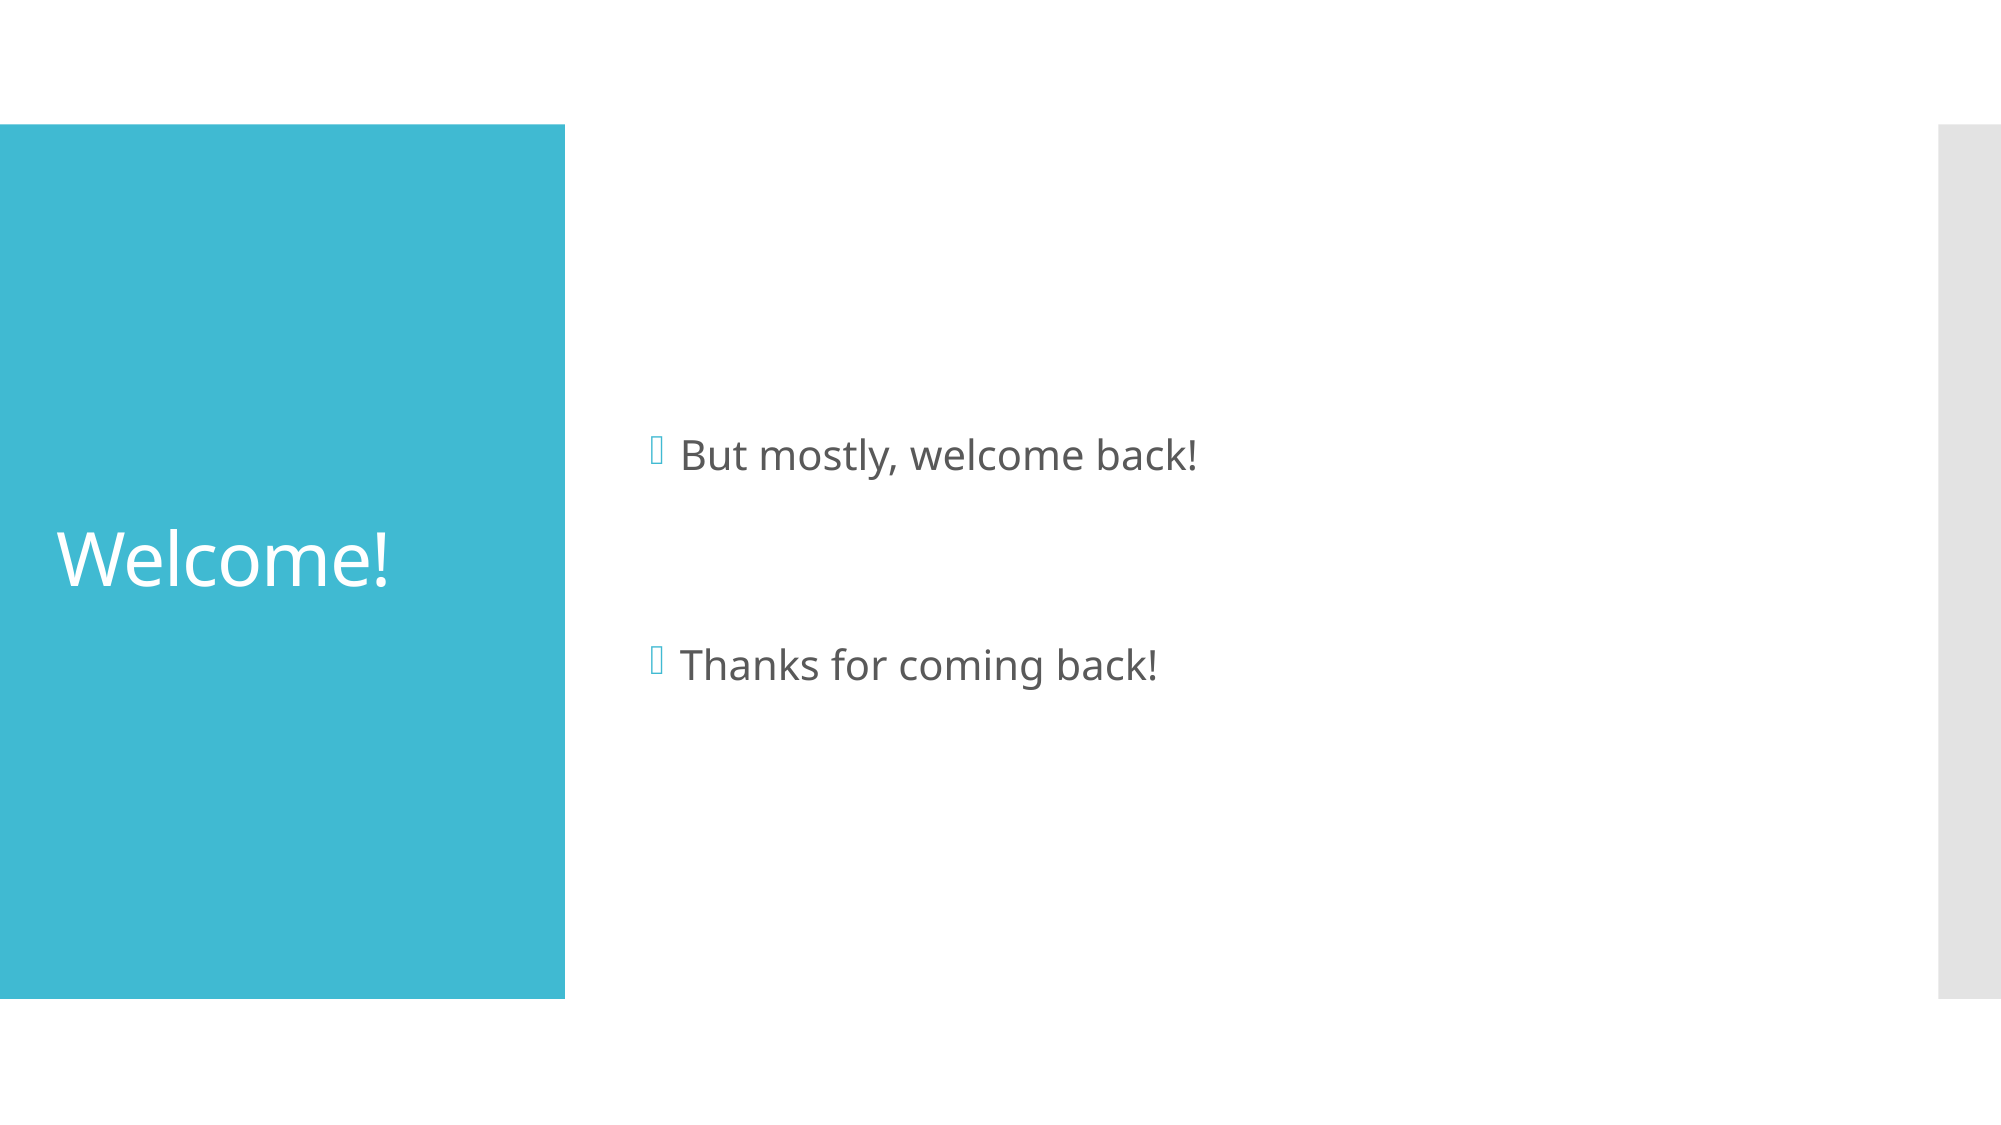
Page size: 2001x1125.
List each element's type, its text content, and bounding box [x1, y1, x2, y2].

list But mostly, welcome back! Thanks for coming back! [634, 141, 1835, 982]
title Welcome! [41, 184, 525, 940]
